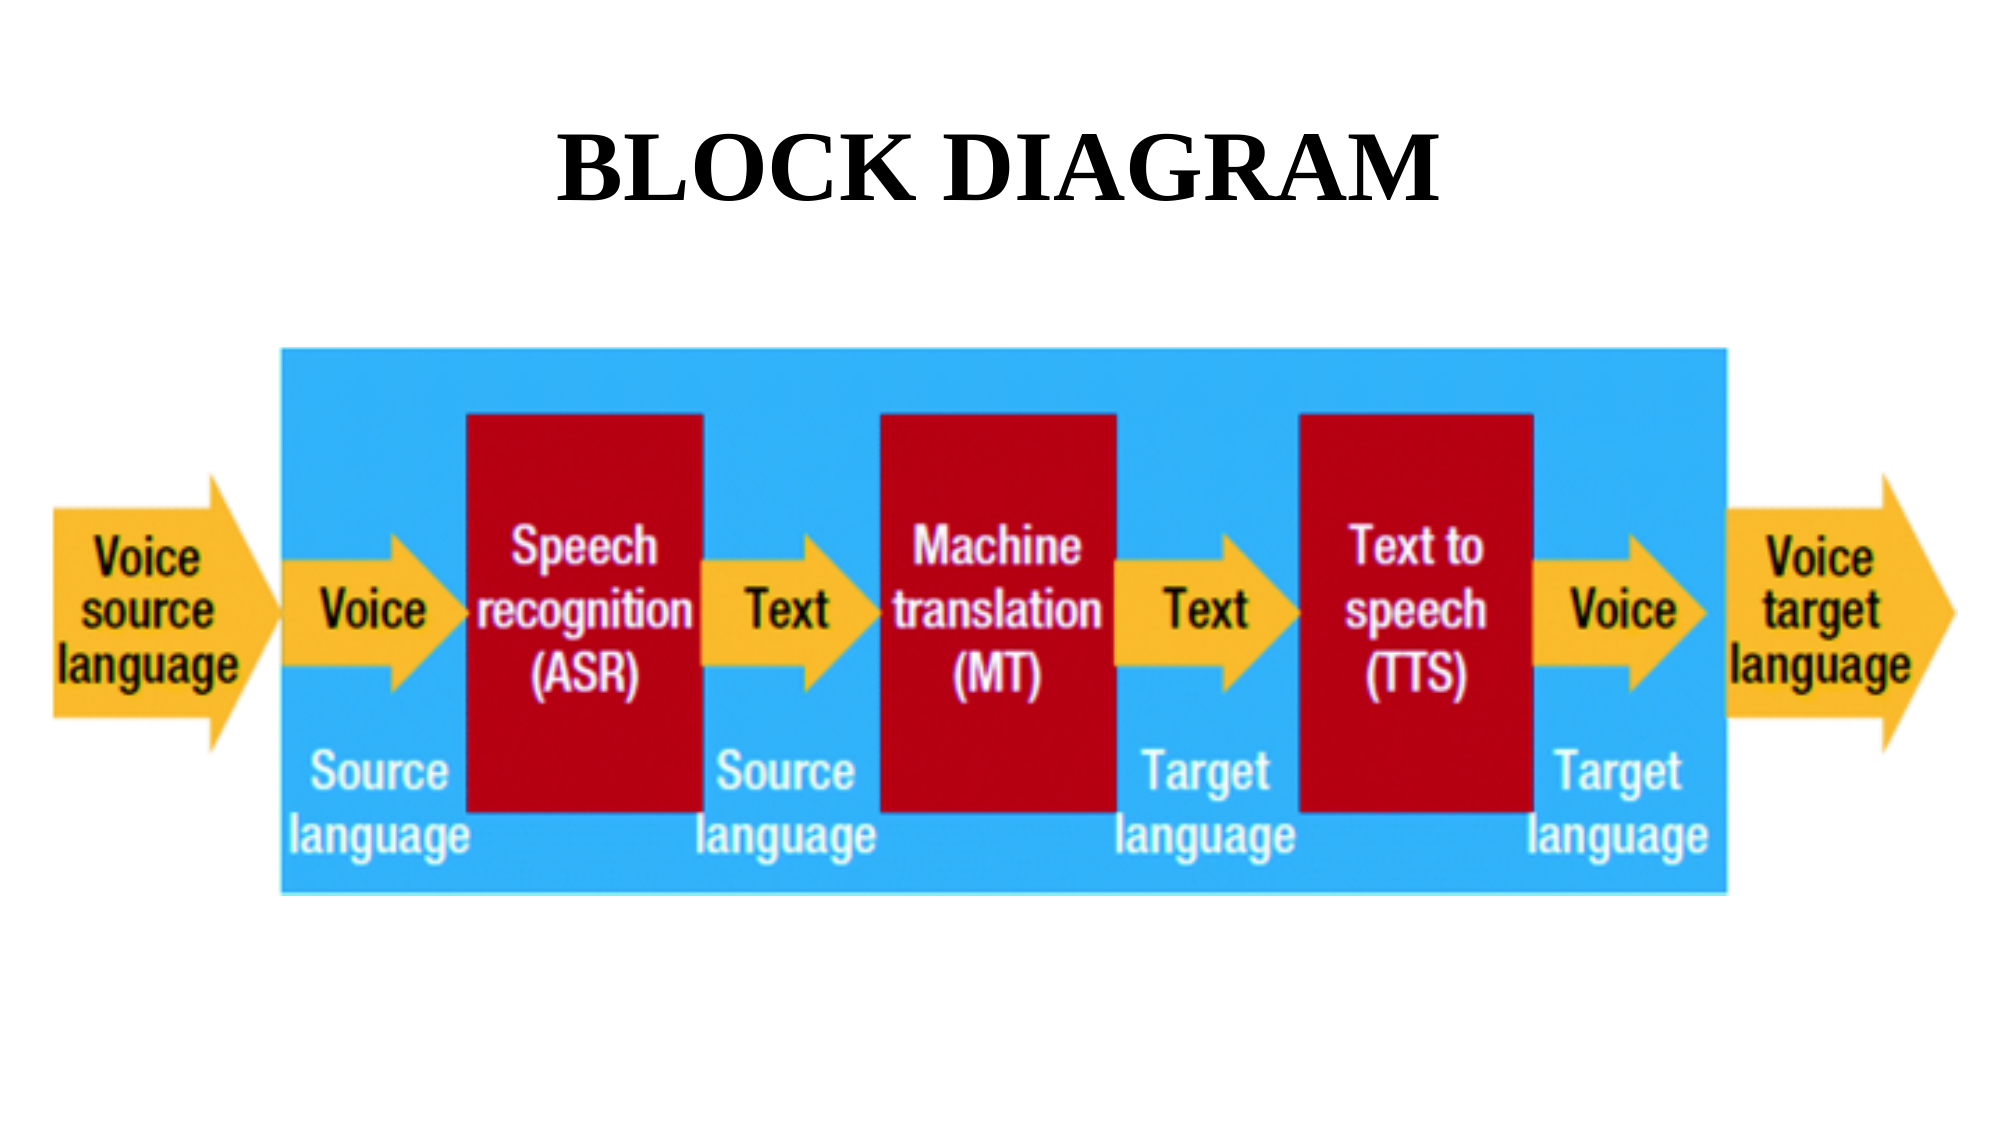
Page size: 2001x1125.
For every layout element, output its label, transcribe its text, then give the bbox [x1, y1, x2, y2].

picture [52, 347, 1958, 896]
title BLOCK DIAGRAM [137, 59, 1863, 278]
